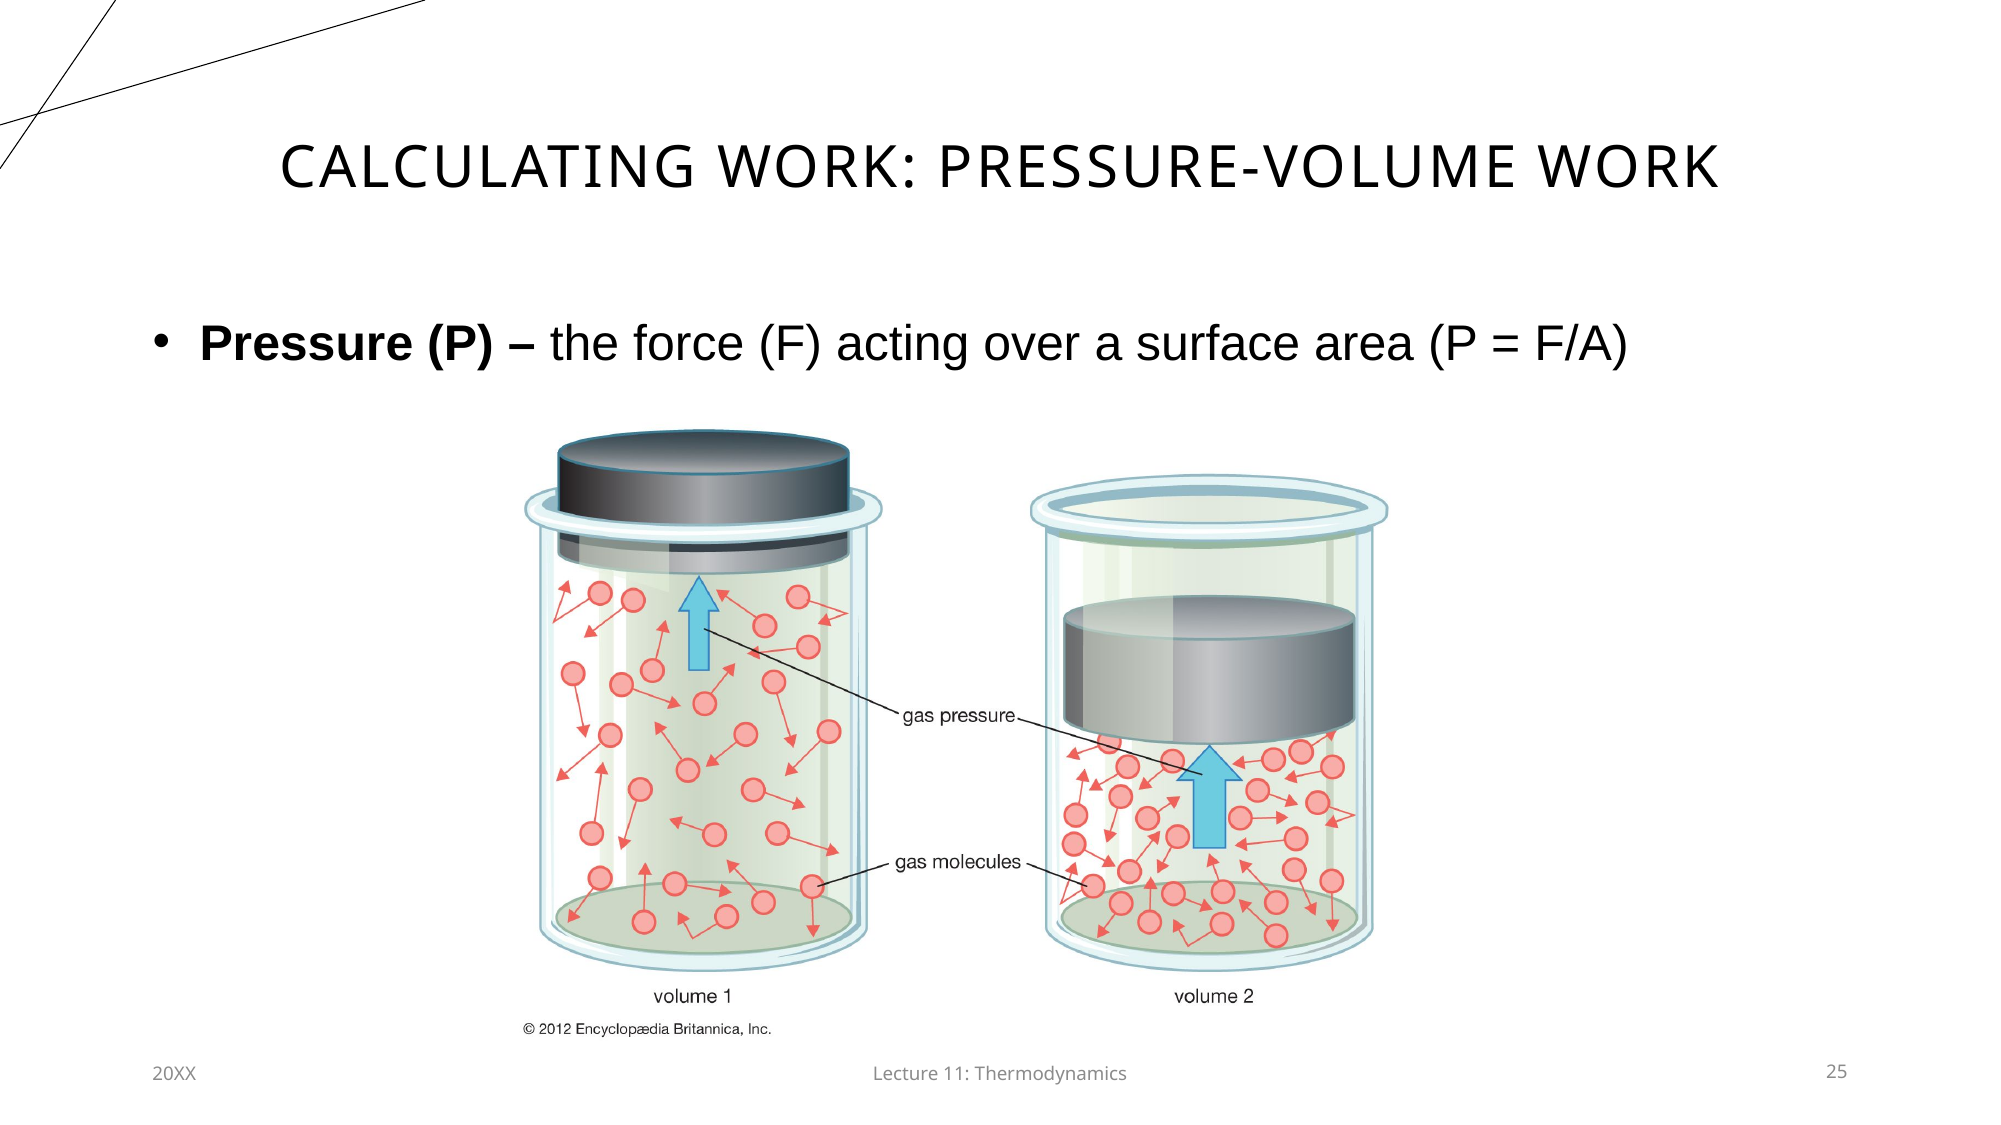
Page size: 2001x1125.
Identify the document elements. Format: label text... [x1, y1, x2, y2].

title Calculating Work: Pressure-volume work [137, 59, 1863, 278]
footer Lecture 11: Thermodynamics​ [662, 1043, 1338, 1103]
slide_number 20XX [137, 1042, 588, 1103]
slide_number 25 [1412, 1042, 1863, 1103]
picture [515, 405, 1391, 1043]
text_box Pressure (P) – the force (F) acting over a surface area (P = F/A) [137, 302, 1858, 378]
